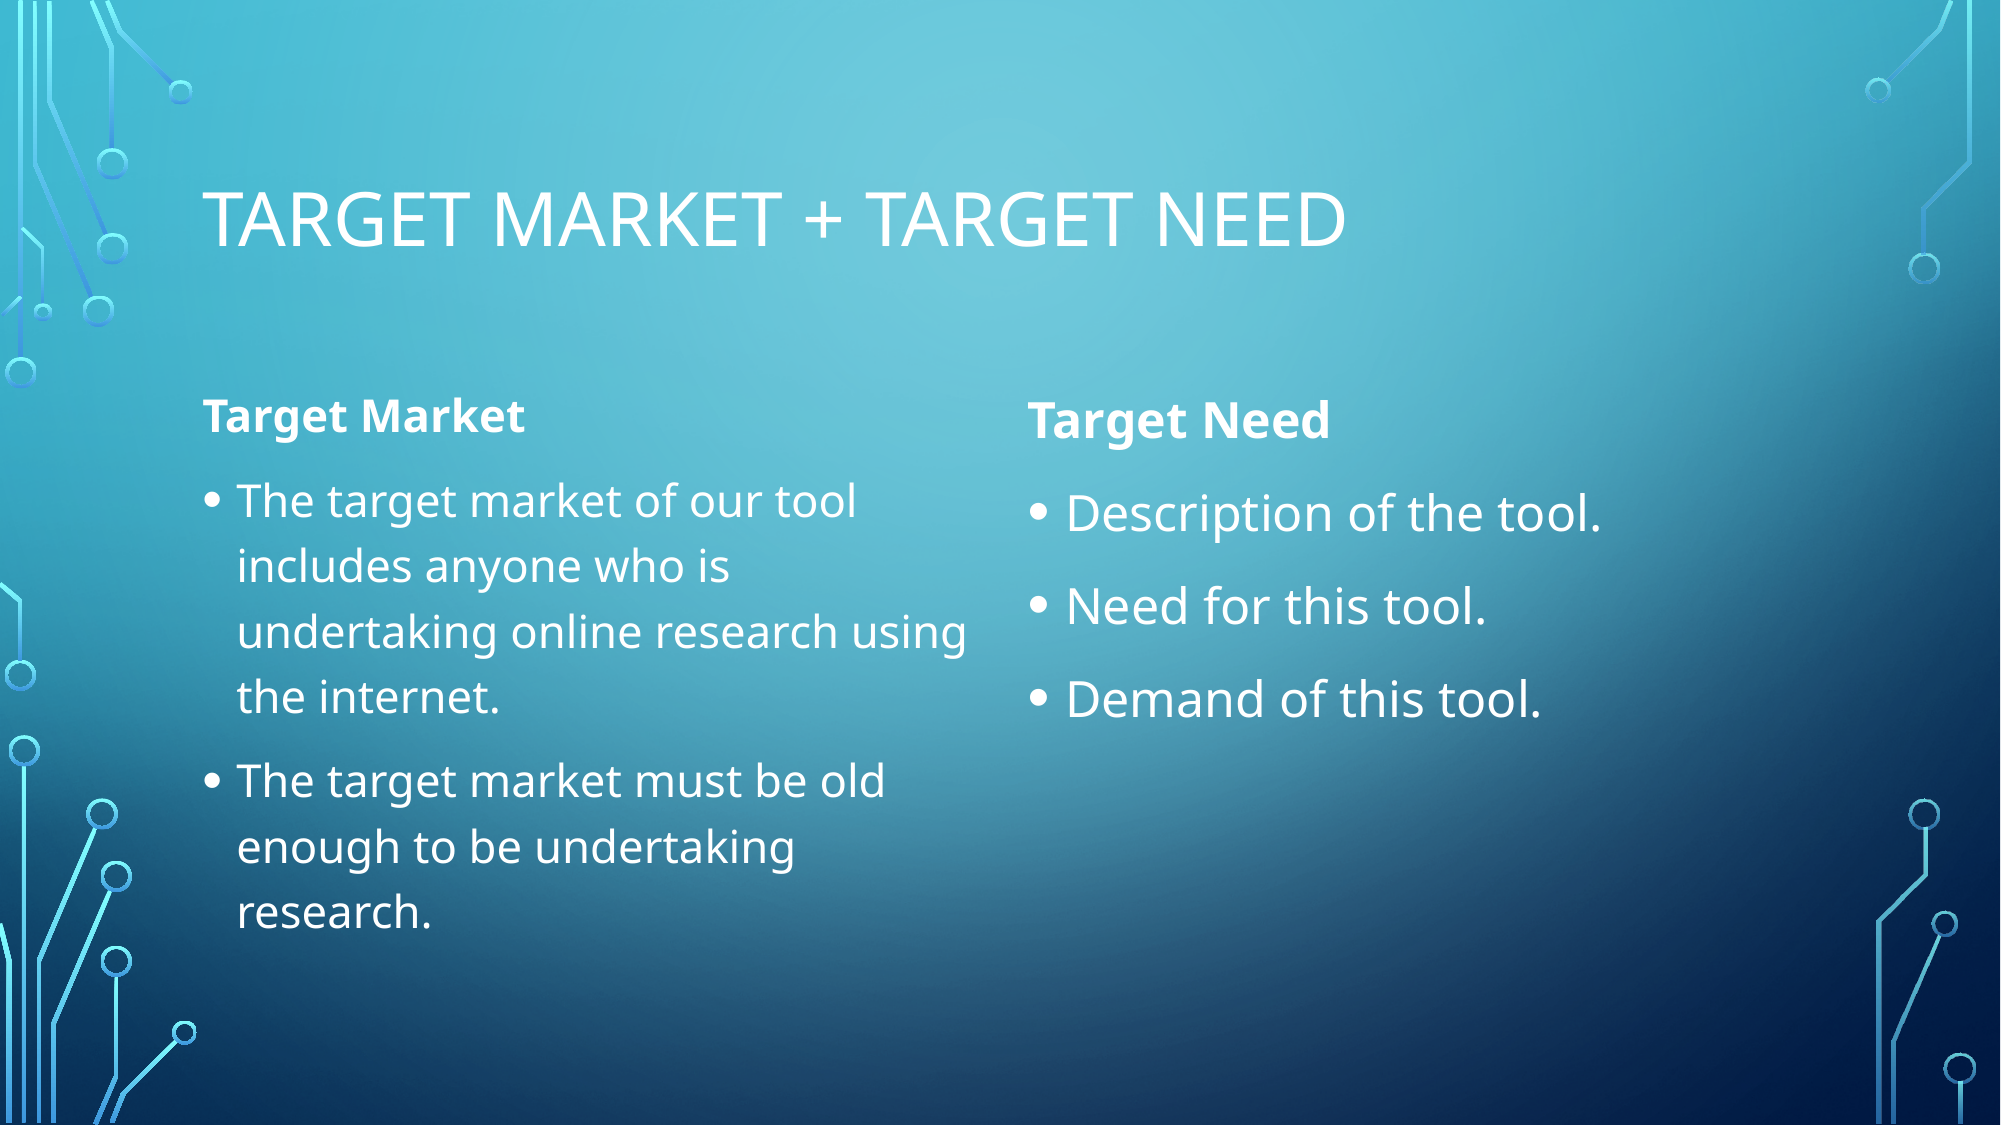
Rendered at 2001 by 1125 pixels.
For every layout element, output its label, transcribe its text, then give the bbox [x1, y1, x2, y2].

list Target Need Description of the tool. Need for this tool. Demand of this tool. [1012, 369, 1813, 950]
list Target Market The target market of our tool includes anyone who is undertaking online research using the internet. The target market must be old enough to be undertaking research. [187, 369, 988, 950]
title Target market + target need [187, 101, 1813, 344]
